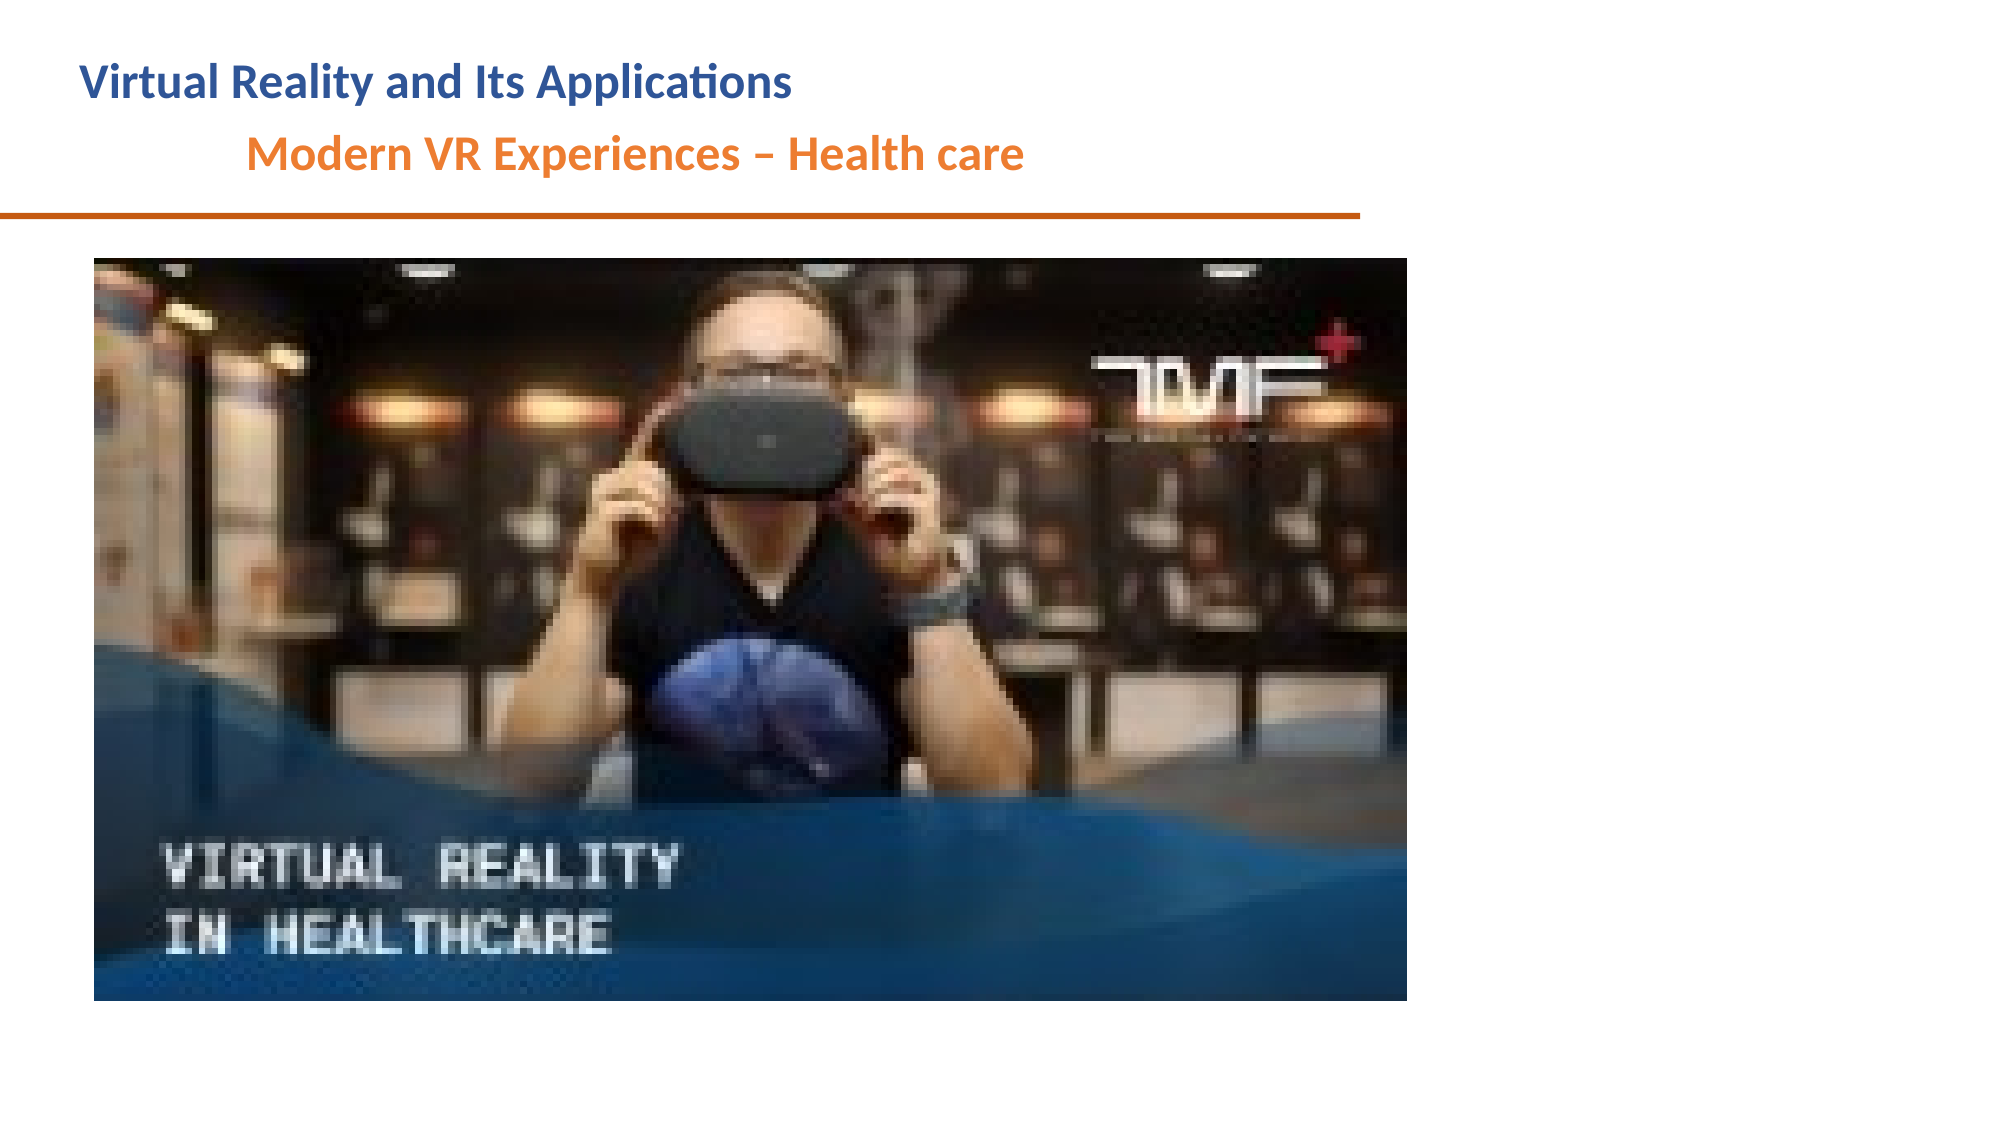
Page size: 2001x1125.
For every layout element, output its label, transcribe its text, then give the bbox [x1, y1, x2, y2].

text_box Modern VR Experiences – Health care [231, 113, 1041, 248]
picture [93, 258, 1408, 1001]
text_box Virtual Reality and Its Applications [64, 41, 1294, 117]
